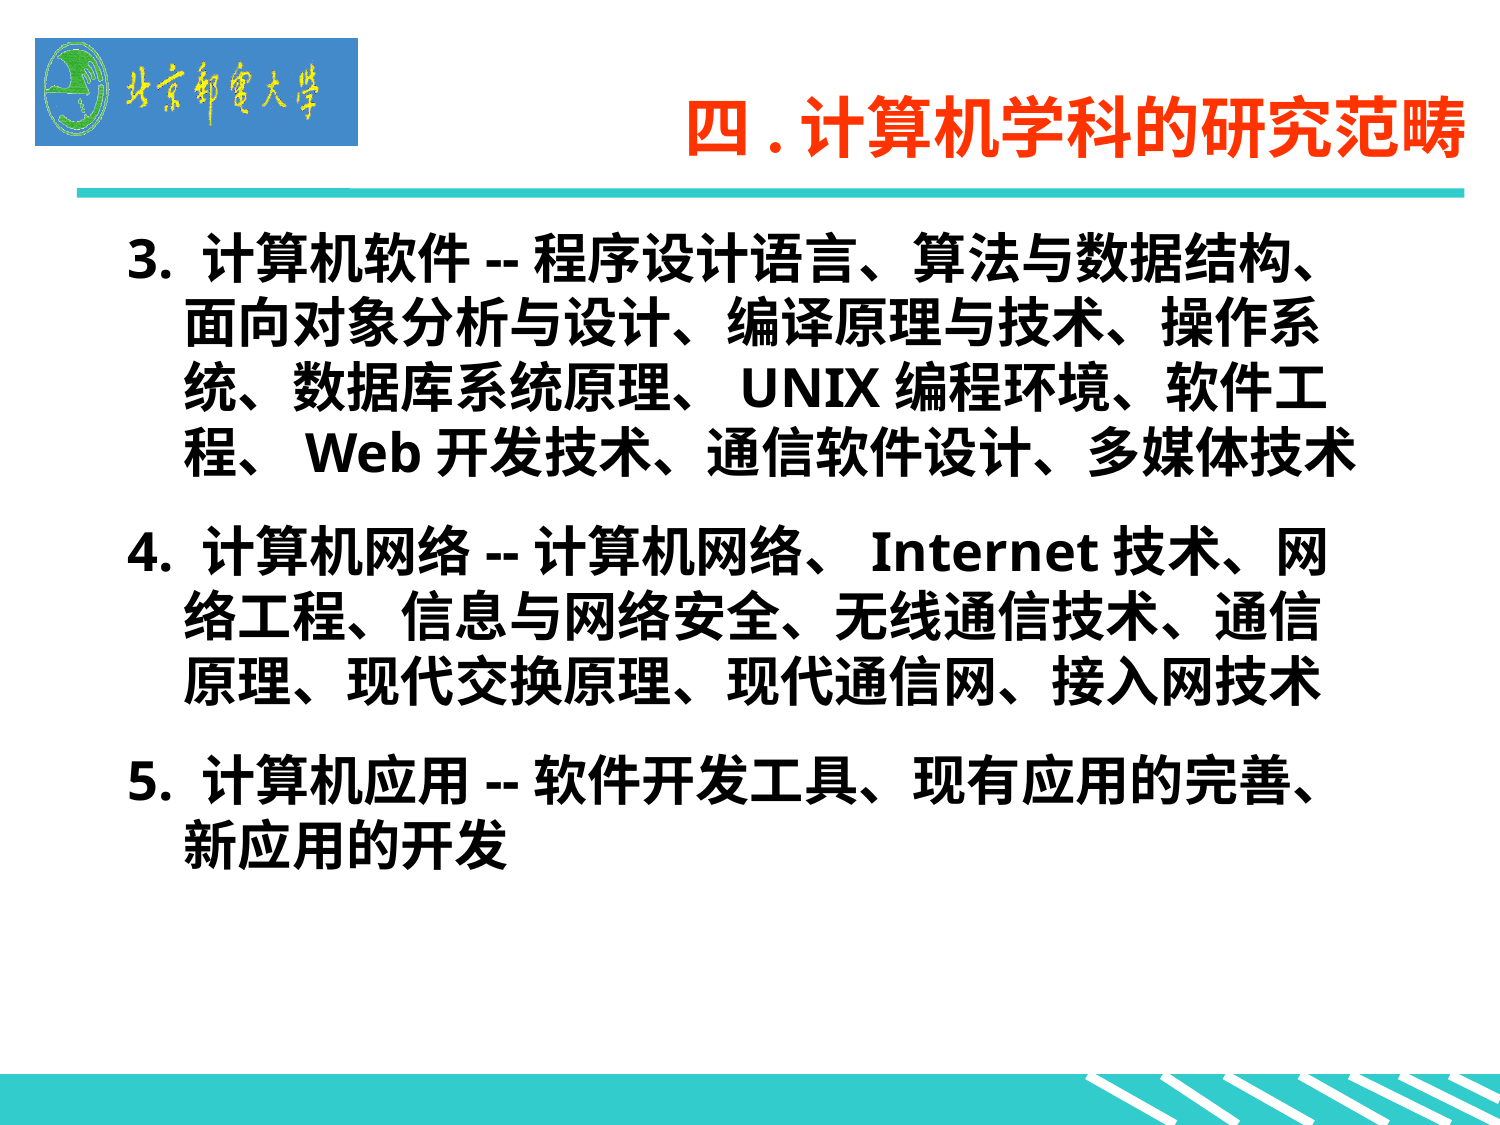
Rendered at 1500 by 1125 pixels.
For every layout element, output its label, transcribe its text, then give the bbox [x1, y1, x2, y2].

title 四.计算机学科的研究范畴 [207, 66, 1483, 185]
list 3. 计算机软件--程序设计语言、算法与数据结构、面向对象分析与设计、编译原理与技术、操作系统、数据库系统原理、UNIX编程环境、软件工程、Web开发技术、通信软件设计、多媒体技术 4. 计算机网络--计算机网络、Internet技术、网络工程、信息与网络安全、无线通信技术、通信原理、现代交换原理、现代通信网、接入网技术 5. 计算机应用--软件开发工具、现有应用的完善、新应用的开发 [112, 216, 1388, 973]
picture [34, 37, 358, 146]
